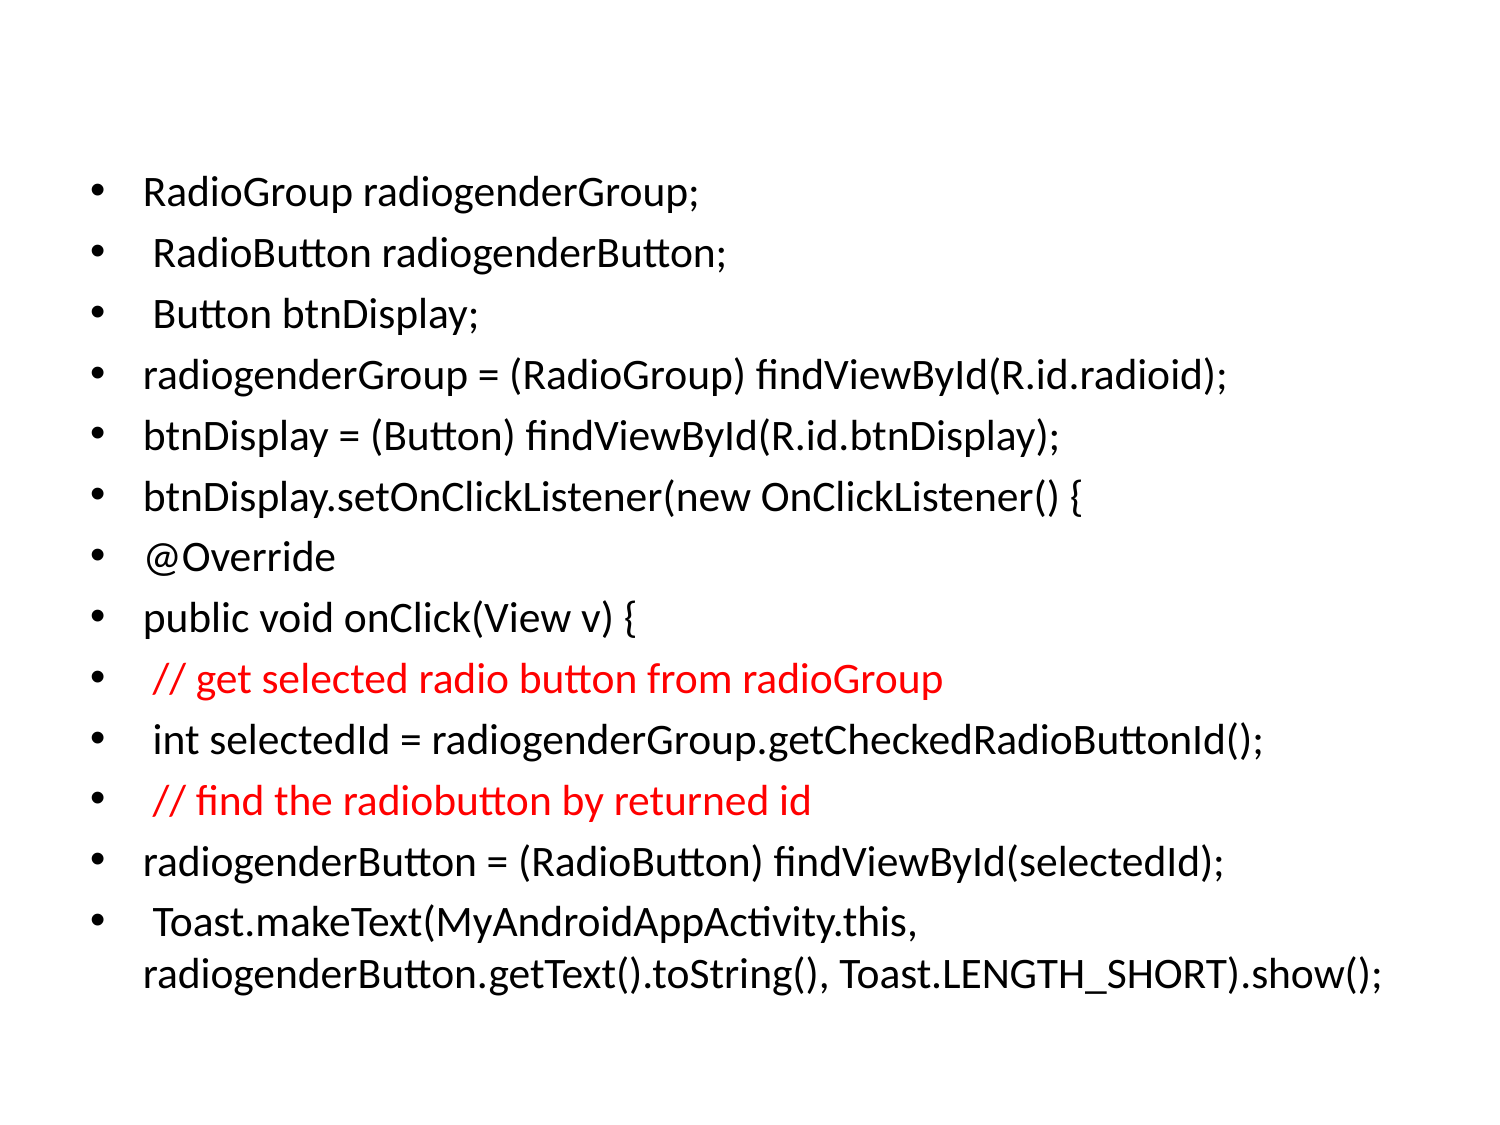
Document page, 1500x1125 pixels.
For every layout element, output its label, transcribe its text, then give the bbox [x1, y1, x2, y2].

list RadioGroup radiogenderGroup; RadioButton radiogenderButton; Button btnDisplay; radiogenderGroup = (RadioGroup) findViewById(R.id.radioid); btnDisplay = (Button) findViewById(R.id.btnDisplay); btnDisplay.setOnClickListener(new OnClickListener() { @Override public void onClick(View v) { // get selected radio button from radioGroup int selectedId = radiogenderGroup.getCheckedRadioButtonId(); // find the radiobutton by returned id radiogenderButton = (RadioButton) findViewById(selectedId); Toast.makeText(MyAndroidAppActivity.this, radiogenderButton.getText().toString(), Toast.LENGTH_SHORT).show(); [75, 95, 1500, 1013]
